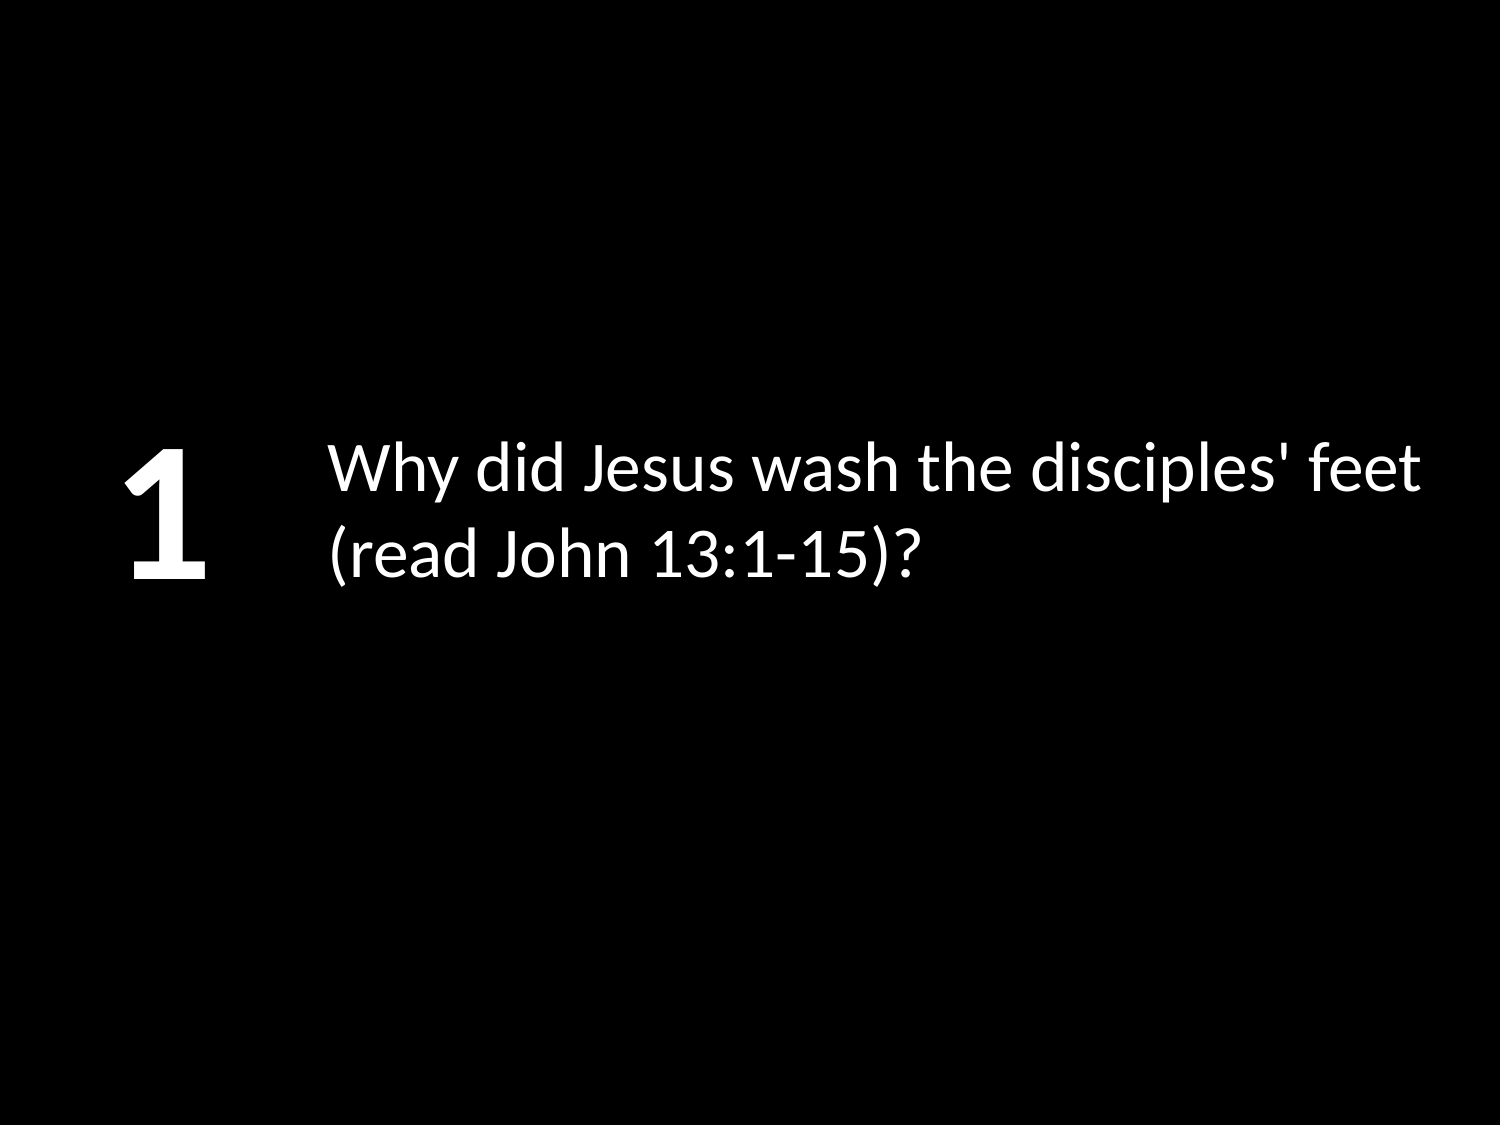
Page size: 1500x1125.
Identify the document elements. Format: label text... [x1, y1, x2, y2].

list 1 [0, 262, 213, 738]
title Why did Jesus wash the disciples' feet (read John 13:1-15)? [312, 412, 1500, 600]
